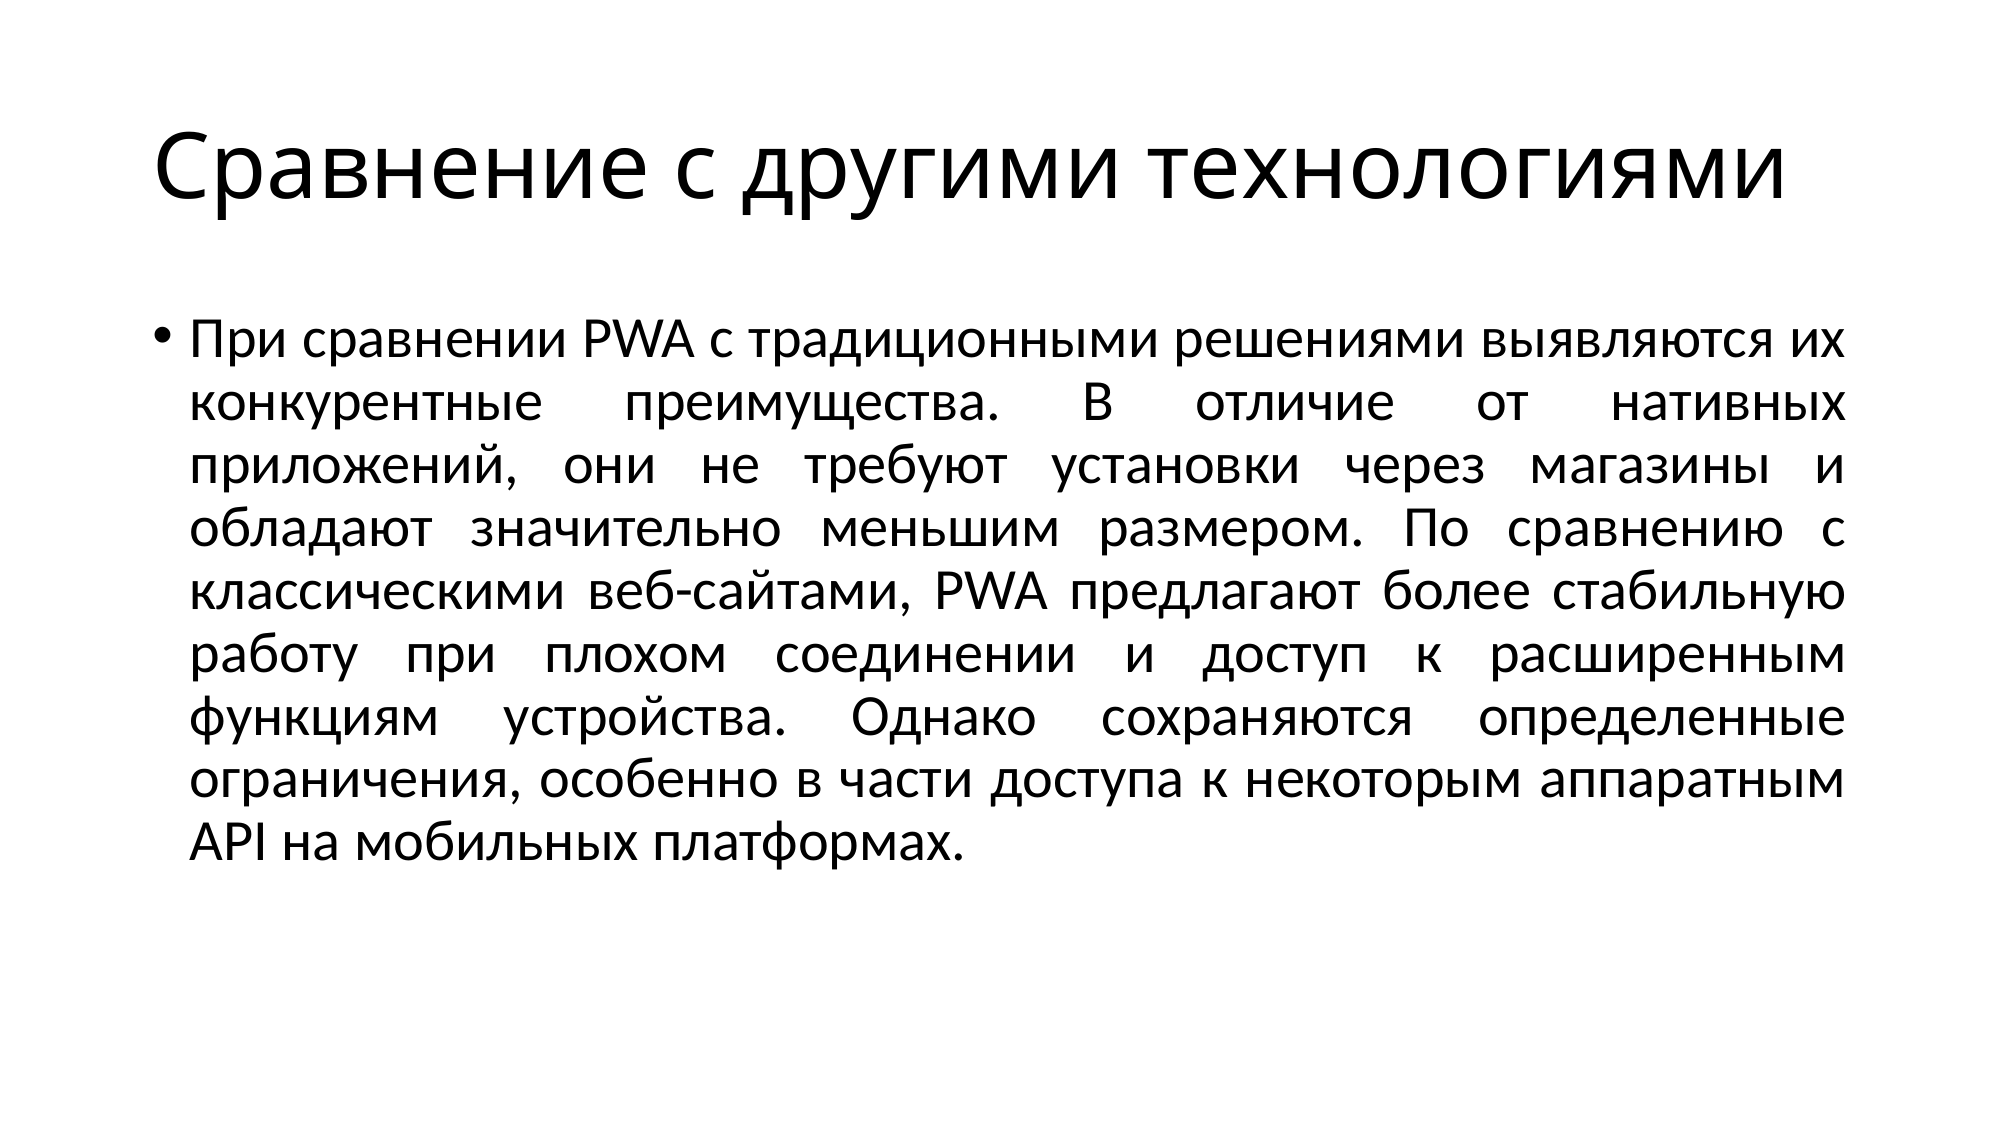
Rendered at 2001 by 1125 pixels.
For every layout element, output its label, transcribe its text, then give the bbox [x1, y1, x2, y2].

title Сравнение с другими технологиями [137, 59, 1863, 278]
list При сравнении PWA с традиционными решениями выявляются их конкурентные преимущества. В отличие от нативных приложений, они не требуют установки через магазины и обладают значительно меньшим размером. По сравнению с классическими веб-сайтами, PWA предлагают более стабильную работу при плохом соединении и доступ к расширенным функциям устройства. Однако сохраняются определенные ограничения, особенно в части доступа к некоторым аппаратным API на мобильных платформах. [137, 299, 1863, 1014]
